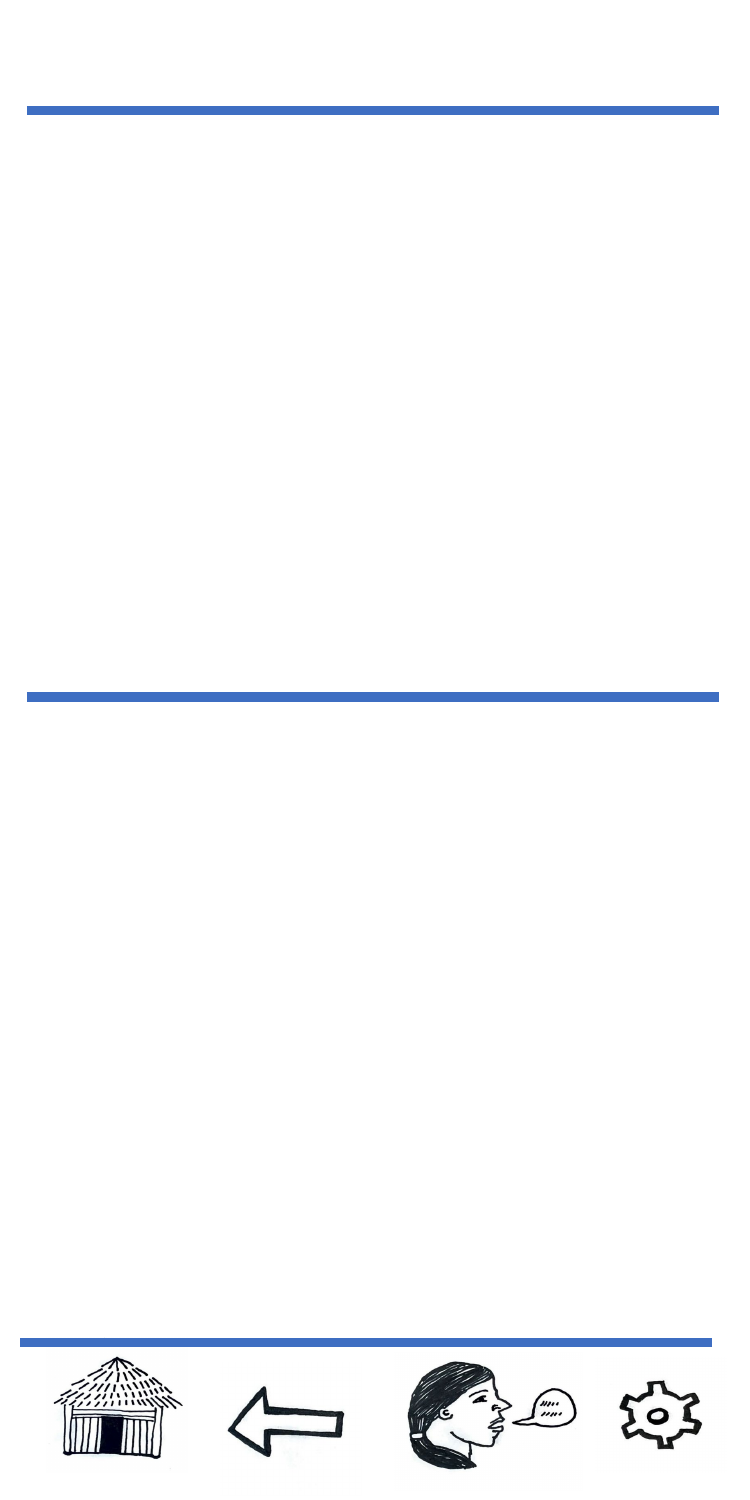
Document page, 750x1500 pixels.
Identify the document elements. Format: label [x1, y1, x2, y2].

picture [46, 1347, 188, 1473]
picture [595, 1357, 727, 1473]
picture [394, 1352, 583, 1491]
picture [220, 1362, 362, 1496]
